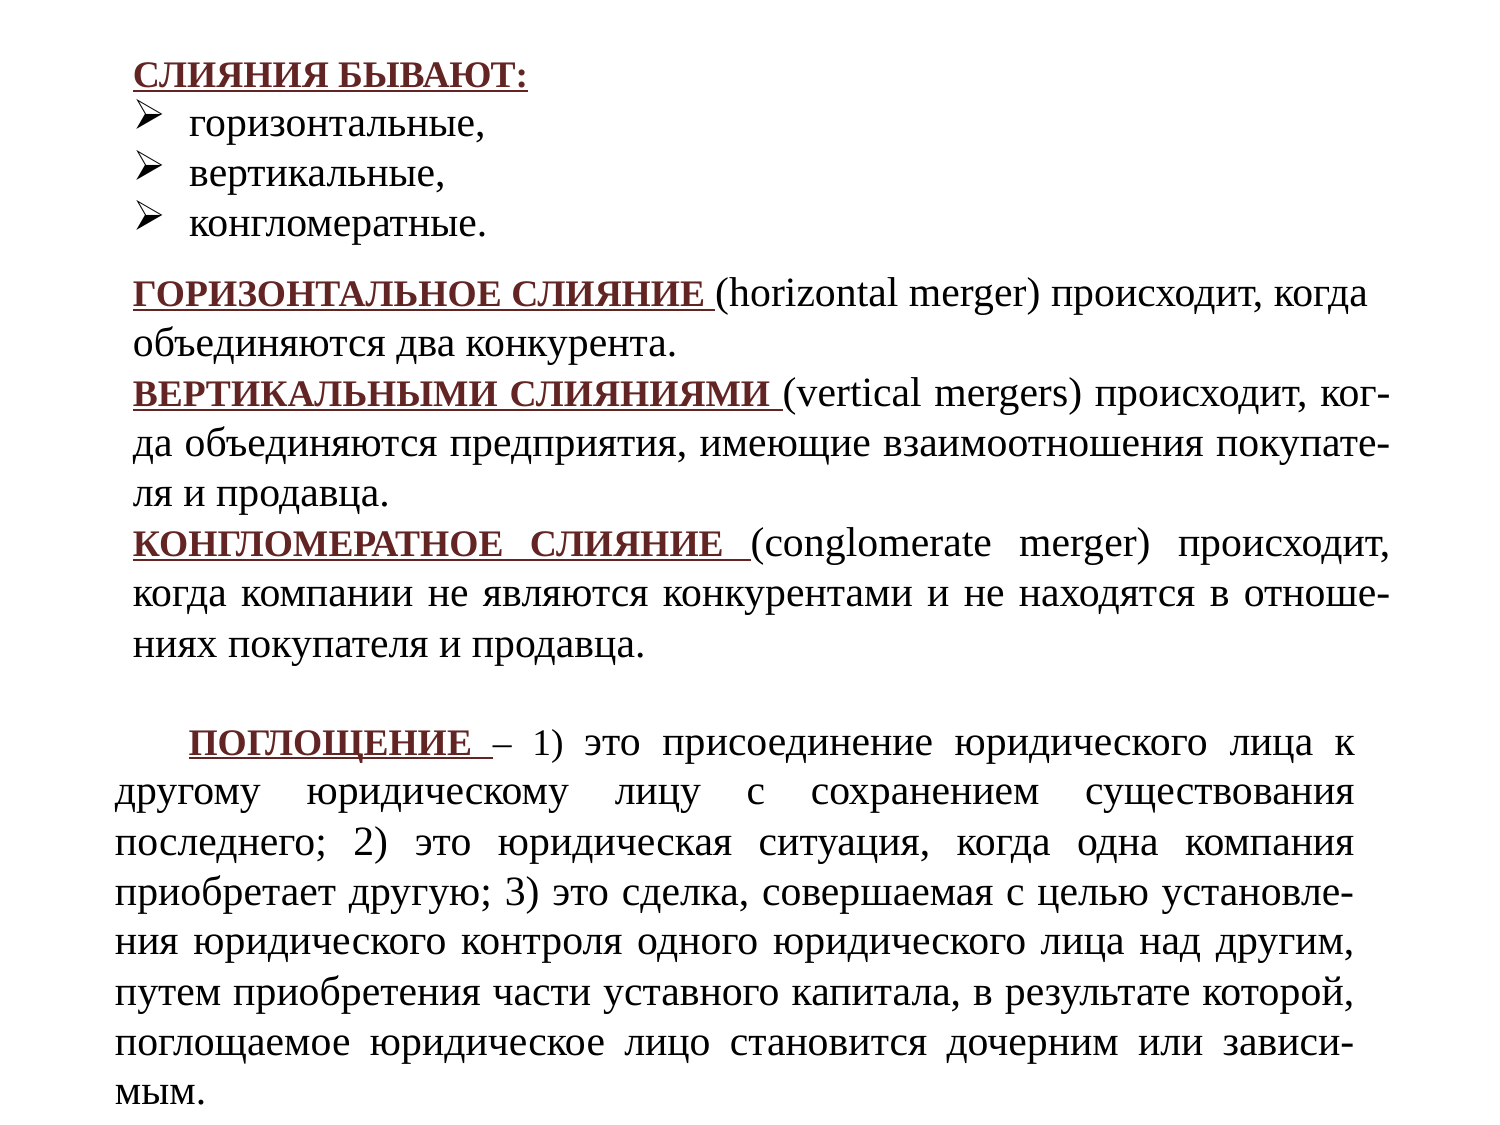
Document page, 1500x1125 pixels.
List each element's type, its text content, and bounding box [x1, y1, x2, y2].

text_box Слияния бывают: горизонтальные, вертикальные, конгломератные. Горизонтальное слияние (horizontal merger) происходит, когда объединяются два конкурента. Вертикальными слияниями (vertical mergers) происходит, ког-да объединяются предприятия, имеющие взаимоотношения покупате-ля и продавца. Конгломератное слияние (conglomerate merger) происходит, когда компании не являются конкурентами и не находятся в отноше-ниях покупателя и продавца. [118, 42, 1406, 673]
text_box Поглощение – 1) это присоединение юридического лица к другому юридическому лицу с сохранением существования последнего; 2) это юридическая ситуация, когда одна компания приобретает другую; 3) это сделка, совершаемая с целью установле-ния юридического контроля одного юридического лица над другим, путем приобретения части уставного капитала, в результате которой, поглощаемое юридическое лицо становится дочерним или зависи-мым. [100, 705, 1370, 1121]
